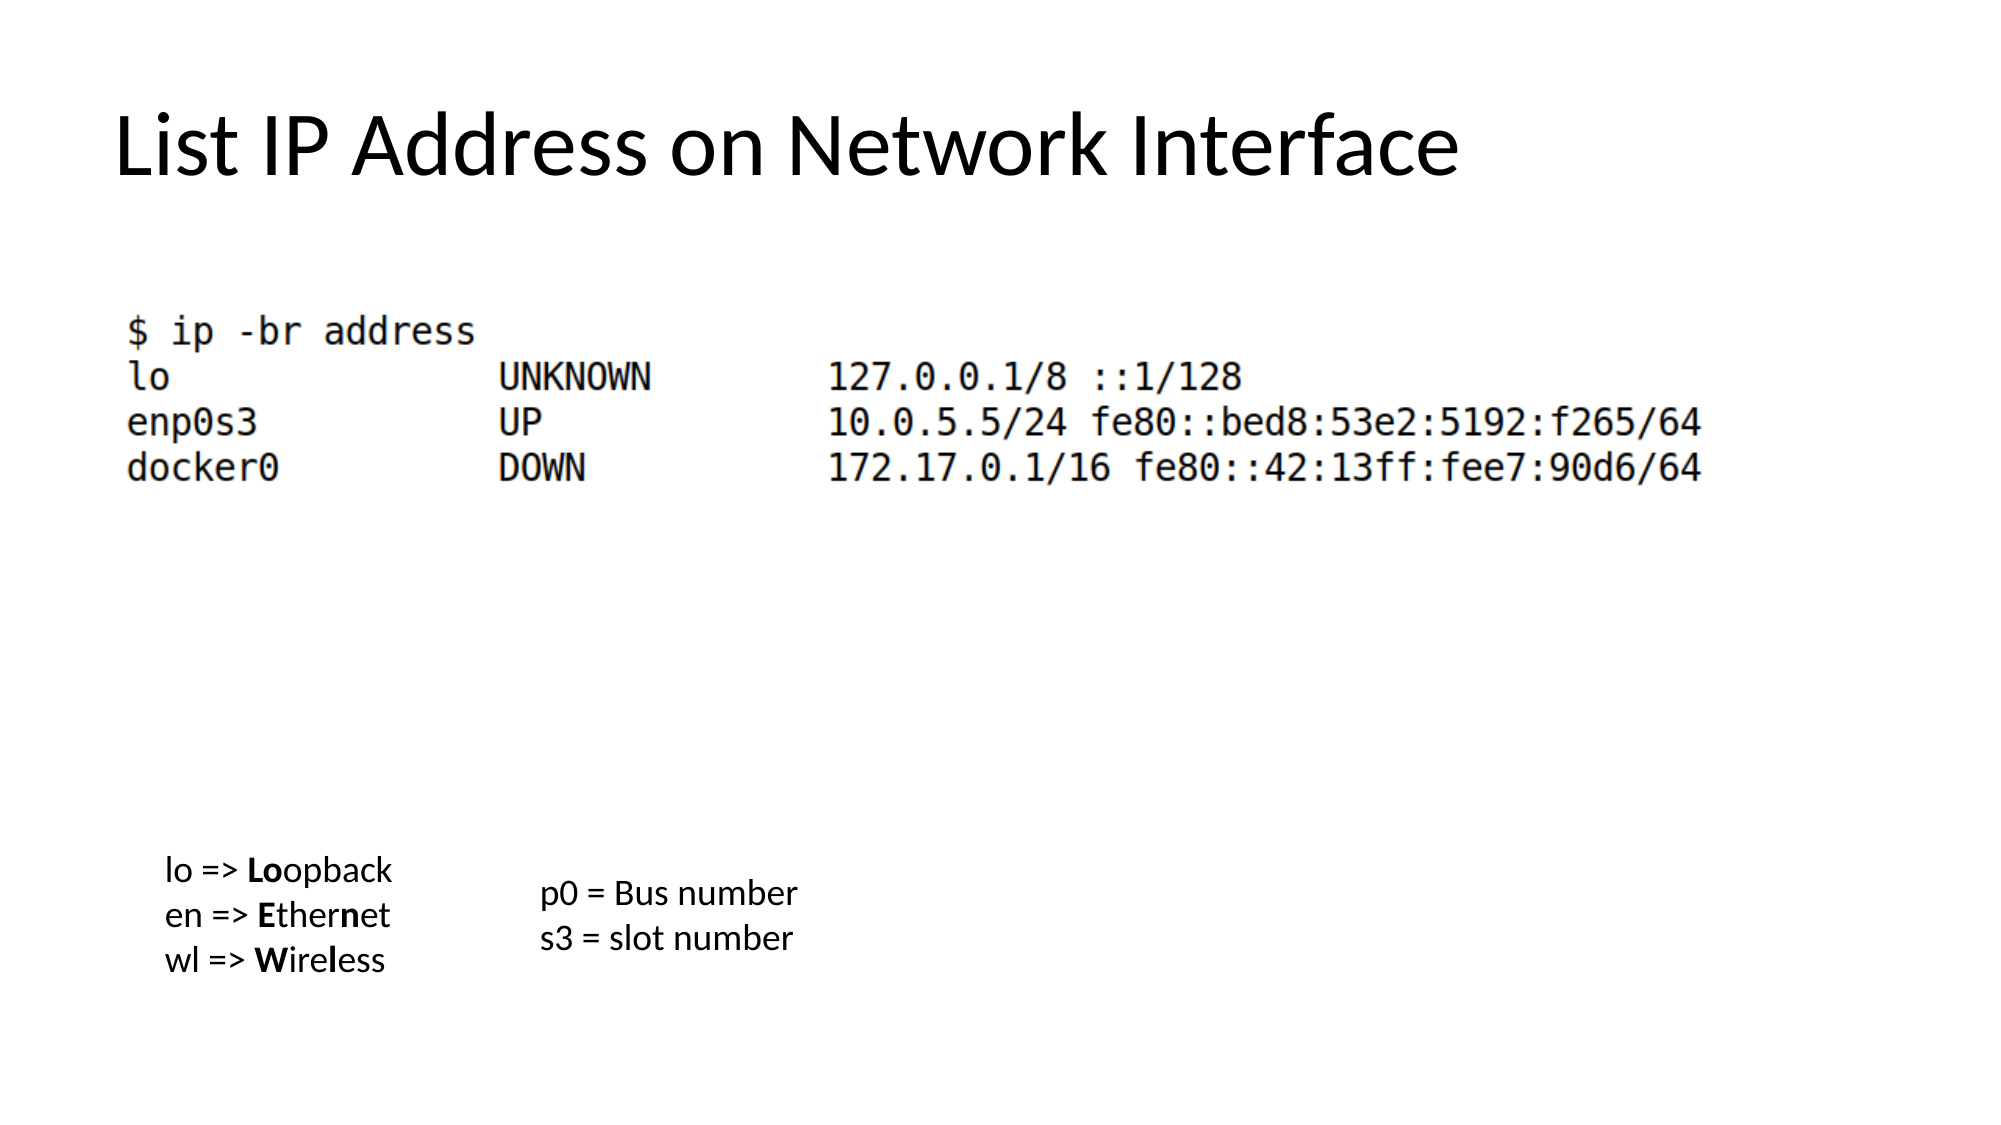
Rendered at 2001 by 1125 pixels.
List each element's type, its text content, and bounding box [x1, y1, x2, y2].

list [124, 312, 1706, 490]
text_box lo => Loopback en => Ethernet wl => Wireless [149, 837, 438, 988]
text_box p0 = Bus number s3 = slot number [525, 860, 1025, 965]
title List IP Address on Network Interface [99, 45, 1900, 233]
